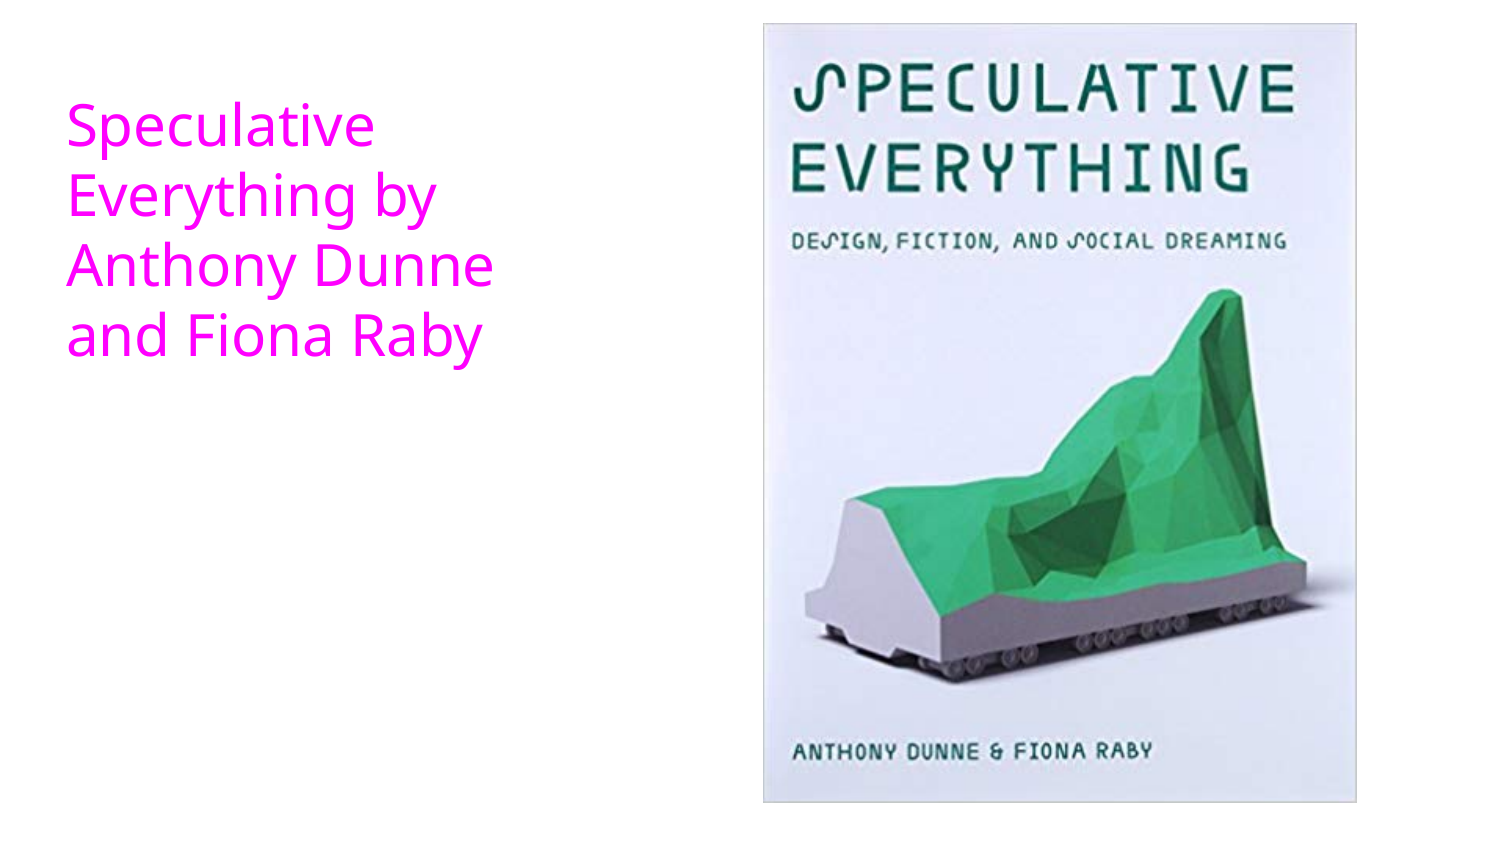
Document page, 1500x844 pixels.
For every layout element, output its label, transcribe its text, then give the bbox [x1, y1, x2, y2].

title Speculative Everything by Anthony Dunne and Fiona Raby [51, 72, 594, 167]
picture [763, 23, 1357, 804]
